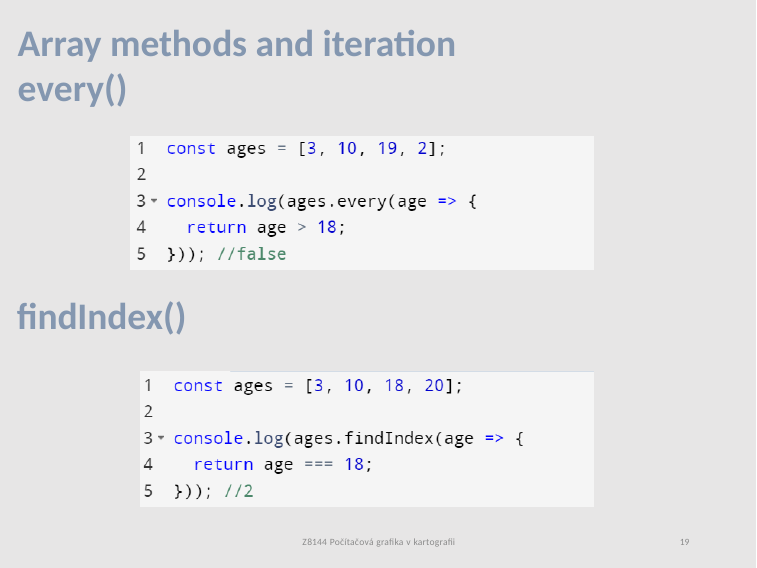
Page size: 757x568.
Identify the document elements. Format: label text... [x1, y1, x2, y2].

text_box findIndex() [14, 289, 565, 338]
footer Z8144 Počítačová grafika v kartografii [250, 526, 506, 557]
text_box Array methods and iteration every() [15, 15, 566, 109]
picture [140, 371, 594, 507]
slide_number 19 [534, 526, 705, 557]
picture [130, 136, 595, 271]
